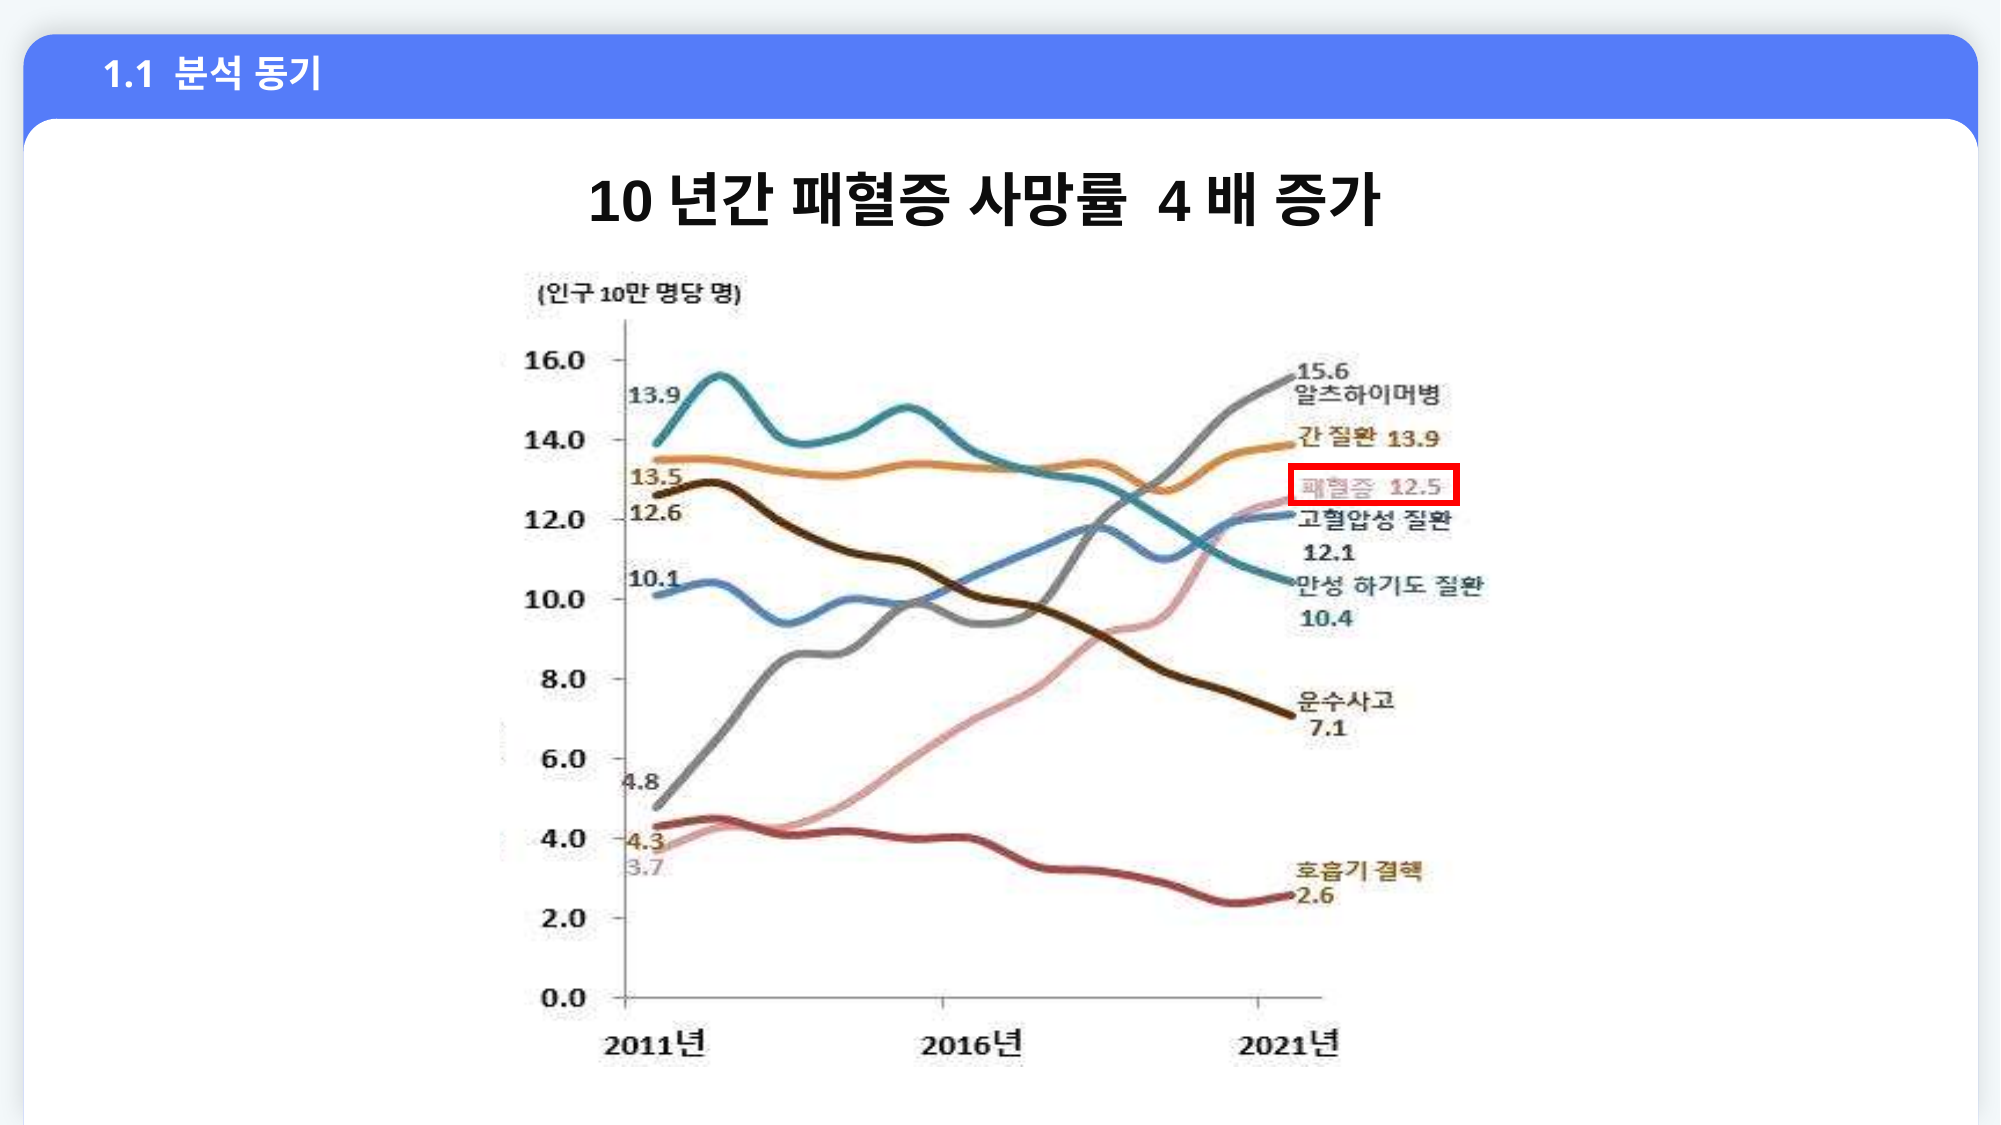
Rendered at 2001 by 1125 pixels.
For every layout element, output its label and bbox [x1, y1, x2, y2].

text_box [23, 34, 1979, 1125]
text_box [499, 255, 1501, 1067]
